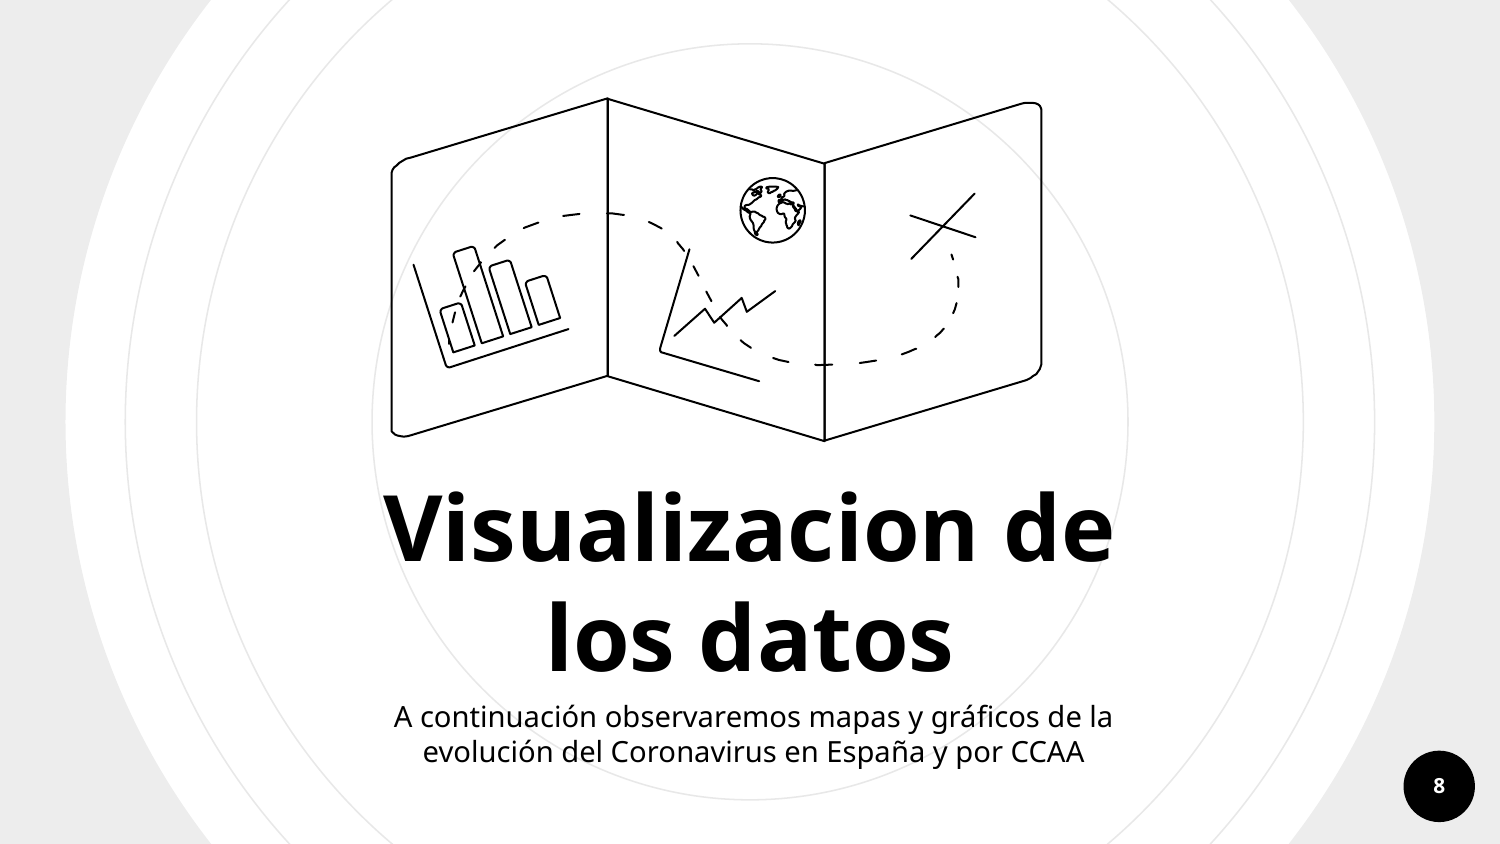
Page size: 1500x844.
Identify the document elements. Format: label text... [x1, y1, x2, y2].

title Visualizacion de los datos [343, 514, 1157, 705]
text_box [740, 177, 806, 243]
subtitle A continuación observaremos mapas y gráficos de la evolución del Coronavirus en España y por CCAA [347, 682, 1161, 812]
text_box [391, 98, 1042, 442]
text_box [671, 261, 777, 369]
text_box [426, 242, 556, 352]
slide_number 8 [1403, 750, 1475, 823]
